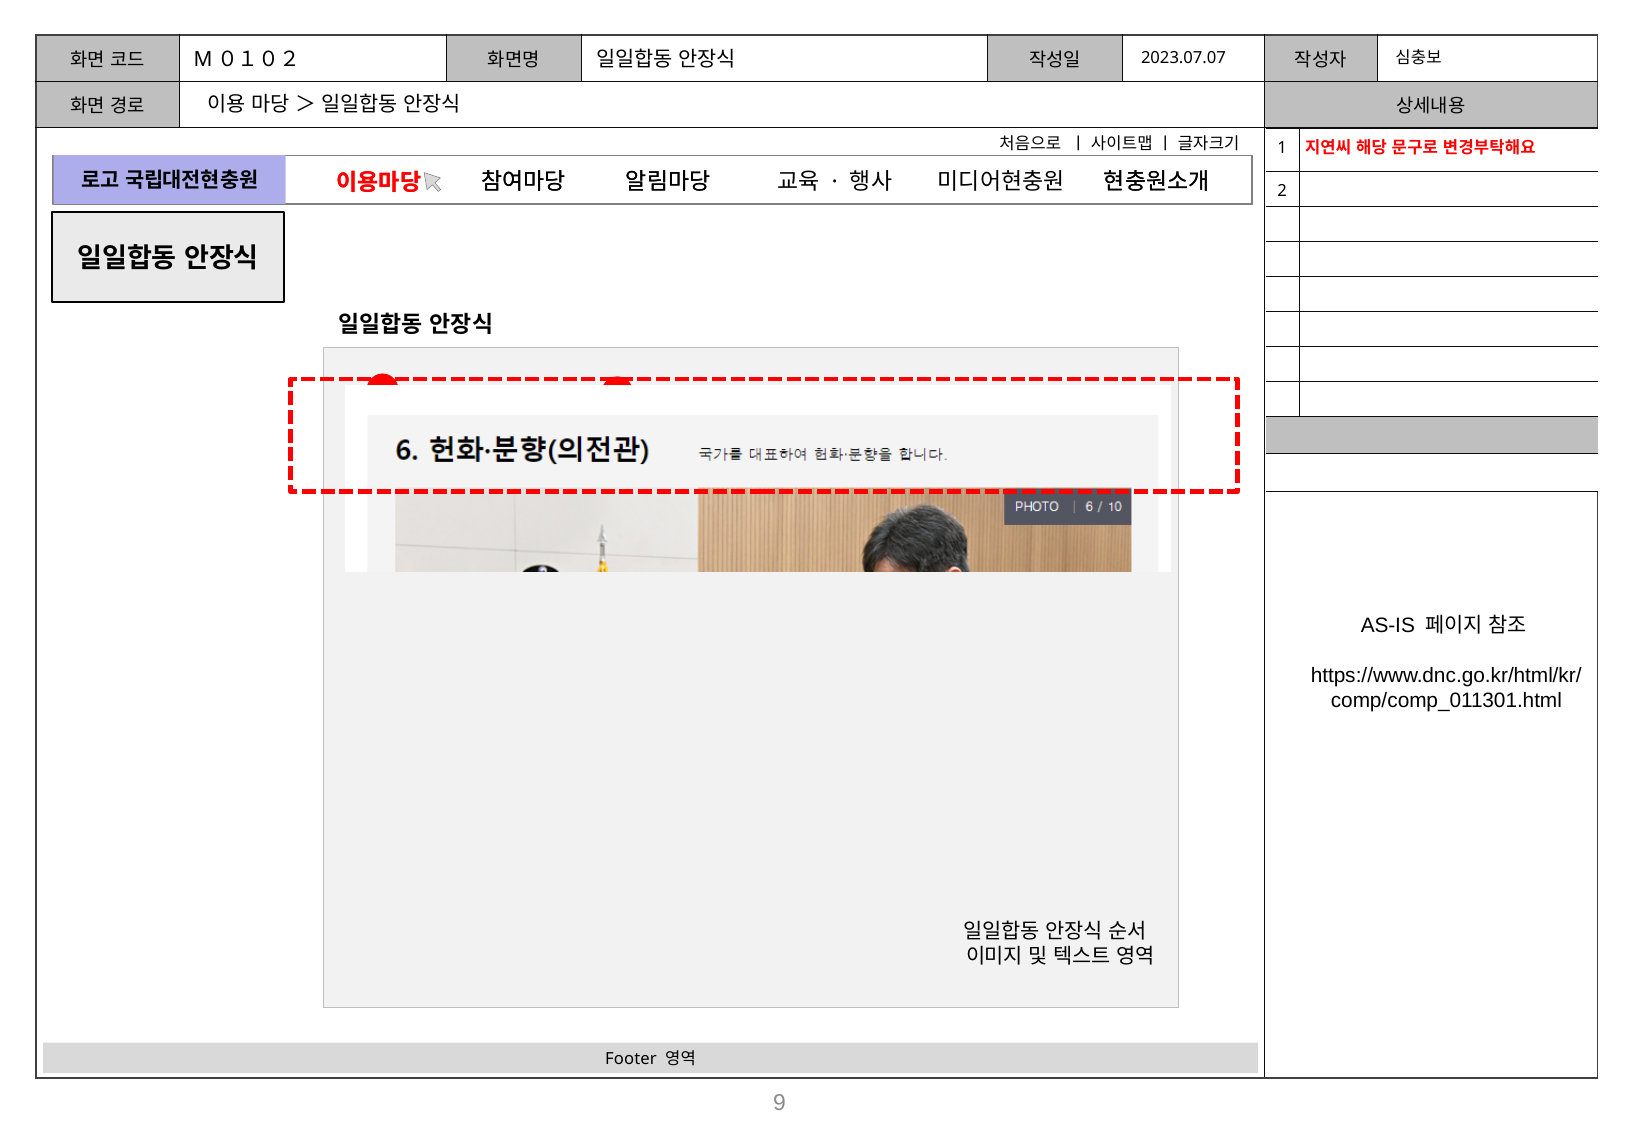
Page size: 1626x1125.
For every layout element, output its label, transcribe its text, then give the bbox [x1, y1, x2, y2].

text_box 일일합동 안장식 [581, 38, 990, 78]
text_box 일일합동 안장식 [52, 211, 284, 303]
table_cell [1300, 347, 1598, 381]
table_header 지연씨 해당 문구로 변경부탁해요 [1300, 129, 1598, 171]
text_box 로고 국립대전현충원 [53, 155, 286, 204]
table_cell [1266, 382, 1299, 416]
table_cell [1266, 207, 1299, 241]
text_box 일일합동 안장식 [323, 302, 597, 345]
text_box 이용마당 [321, 160, 437, 203]
text_box [290, 379, 1238, 492]
table_cell [1300, 382, 1598, 416]
table_cell [1266, 347, 1299, 381]
text_box 심충보 [1380, 40, 1587, 76]
table_header 1 [1266, 129, 1299, 171]
text_box [422, 170, 443, 194]
table_cell [1300, 242, 1598, 276]
text_box [321, 492, 1181, 1009]
text_box 처음으로 ㅣ 사이트맵 ㅣ 글자크기 [966, 125, 1274, 161]
text_box 현충원소개 [1088, 159, 1225, 202]
text_box [321, 345, 1181, 379]
text_box 이용 마당 ＞ 일일합동 안장식 [192, 83, 718, 124]
table_cell [1300, 312, 1598, 346]
text_box 참여마당 [466, 159, 581, 202]
text_box M０１０２ [178, 38, 439, 78]
text_box 2023.07.07 [1126, 40, 1262, 76]
table_cell [1266, 454, 1598, 491]
table_cell [1300, 172, 1598, 206]
text_box 교육 · 행사 [762, 159, 908, 202]
text_box Footer 영역 [41, 1041, 1260, 1075]
text_box 1 [368, 371, 397, 379]
table_cell [1300, 277, 1598, 311]
table_cell 2 [1266, 172, 1299, 206]
table_cell [1266, 242, 1299, 276]
text_box 2 [605, 374, 630, 379]
table_cell [1266, 417, 1598, 453]
text_box [51, 153, 1254, 206]
picture [345, 385, 1171, 573]
text_box 일일합동 안장식 순서 이미지 및 텍스트 영역 [915, 910, 1194, 975]
text_box AS-IS 페이지 참조 https://www.dnc.go.kr/html/kr/comp/comp_011301.html [1288, 604, 1604, 719]
table_cell [1300, 207, 1598, 241]
table_cell [1266, 277, 1299, 311]
text_box 알림마당 [610, 159, 726, 202]
table_cell [1266, 312, 1299, 346]
